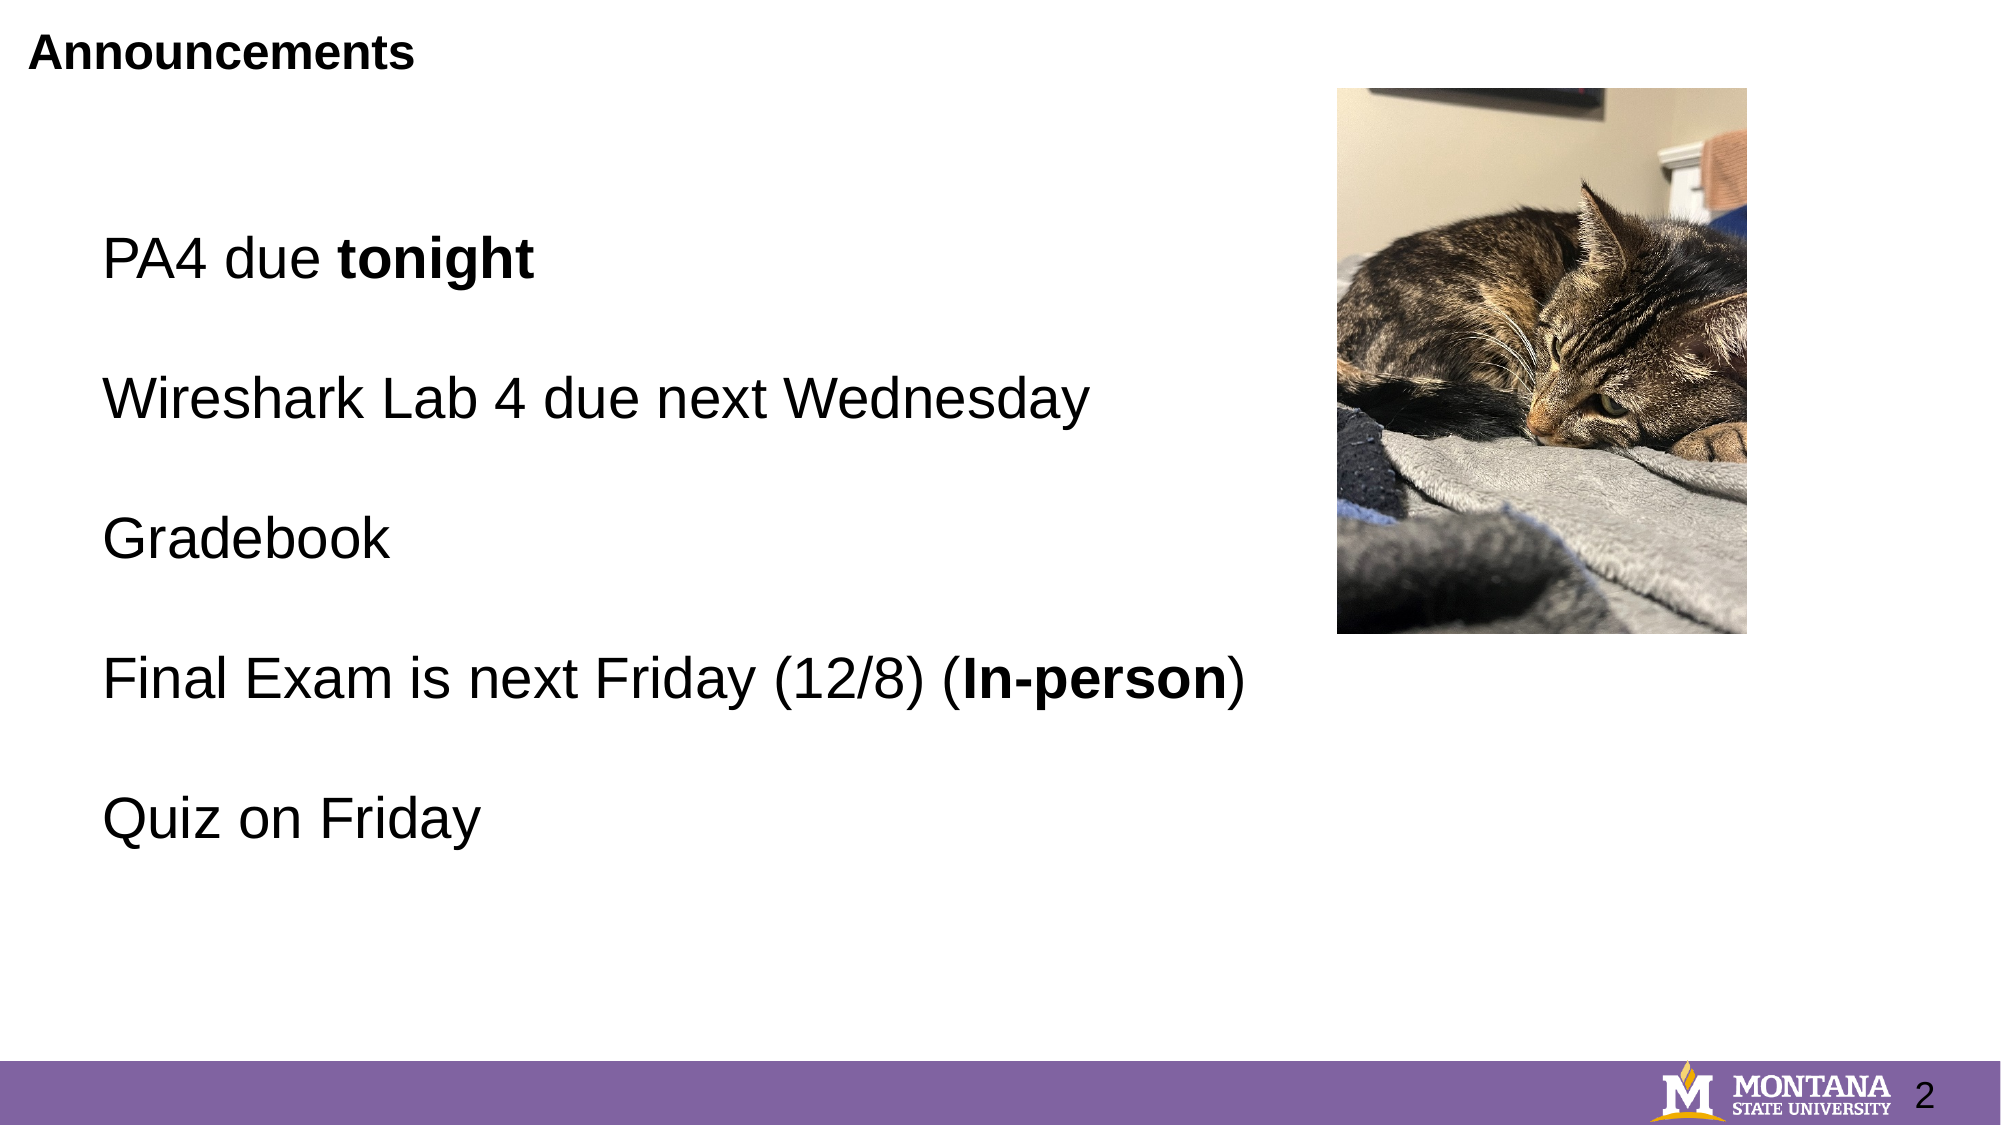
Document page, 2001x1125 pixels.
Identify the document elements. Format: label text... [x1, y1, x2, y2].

slide_number 2 [1887, 1072, 1994, 1125]
text_box Announcements [12, 12, 1338, 88]
picture [1337, 87, 1747, 635]
text_box PA4 due tonight Wireshark Lab 4 due next Wednesday Gradebook Final Exam is next Friday (12/8) (In-person) Quiz on Friday [87, 212, 1263, 858]
picture [1650, 1060, 1891, 1122]
